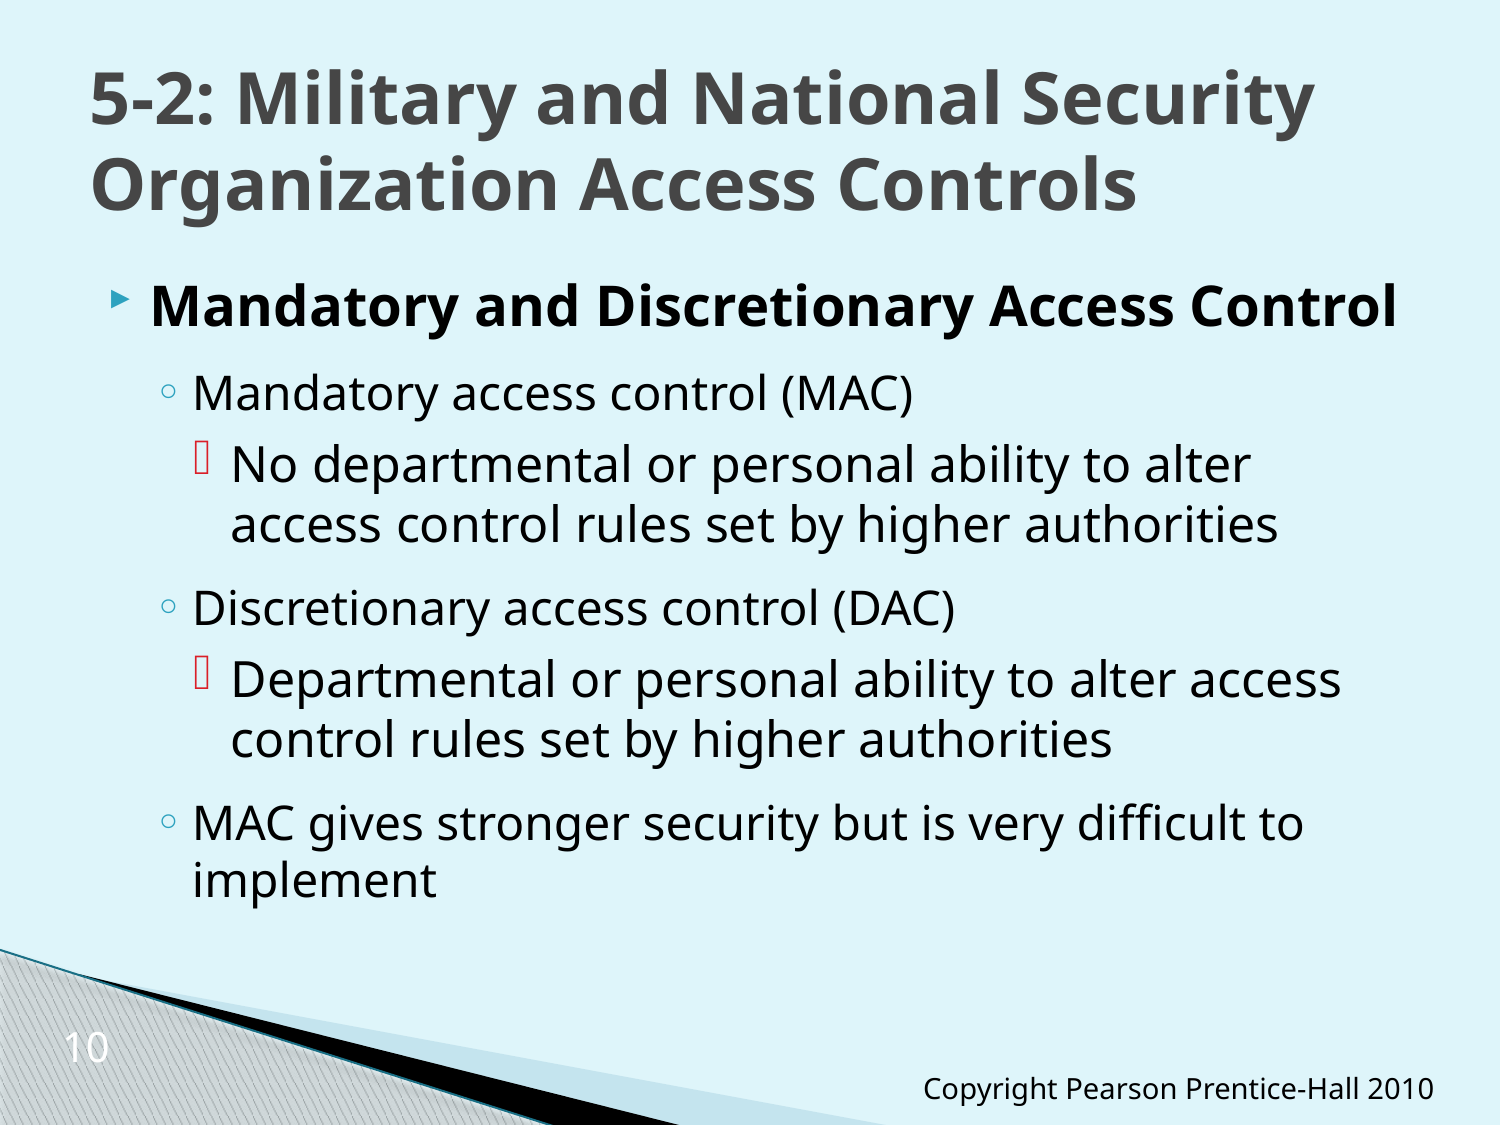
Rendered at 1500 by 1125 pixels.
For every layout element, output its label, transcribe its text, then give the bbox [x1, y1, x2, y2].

footer Copyright Pearson Prentice-Hall 2010 [737, 1052, 1450, 1113]
slide_number 10 [0, 1025, 125, 1085]
title 5-2: Military and National Security Organization Access Controls [75, 45, 1425, 233]
list Mandatory and Discretionary Access Control Mandatory access control (MAC) No departmental or personal ability to alter access control rules set by higher authorities Discretionary access control (DAC) Departmental or personal ability to alter access control rules set by higher authorities MAC gives stronger security but is very difficult to implement [74, 262, 1426, 986]
